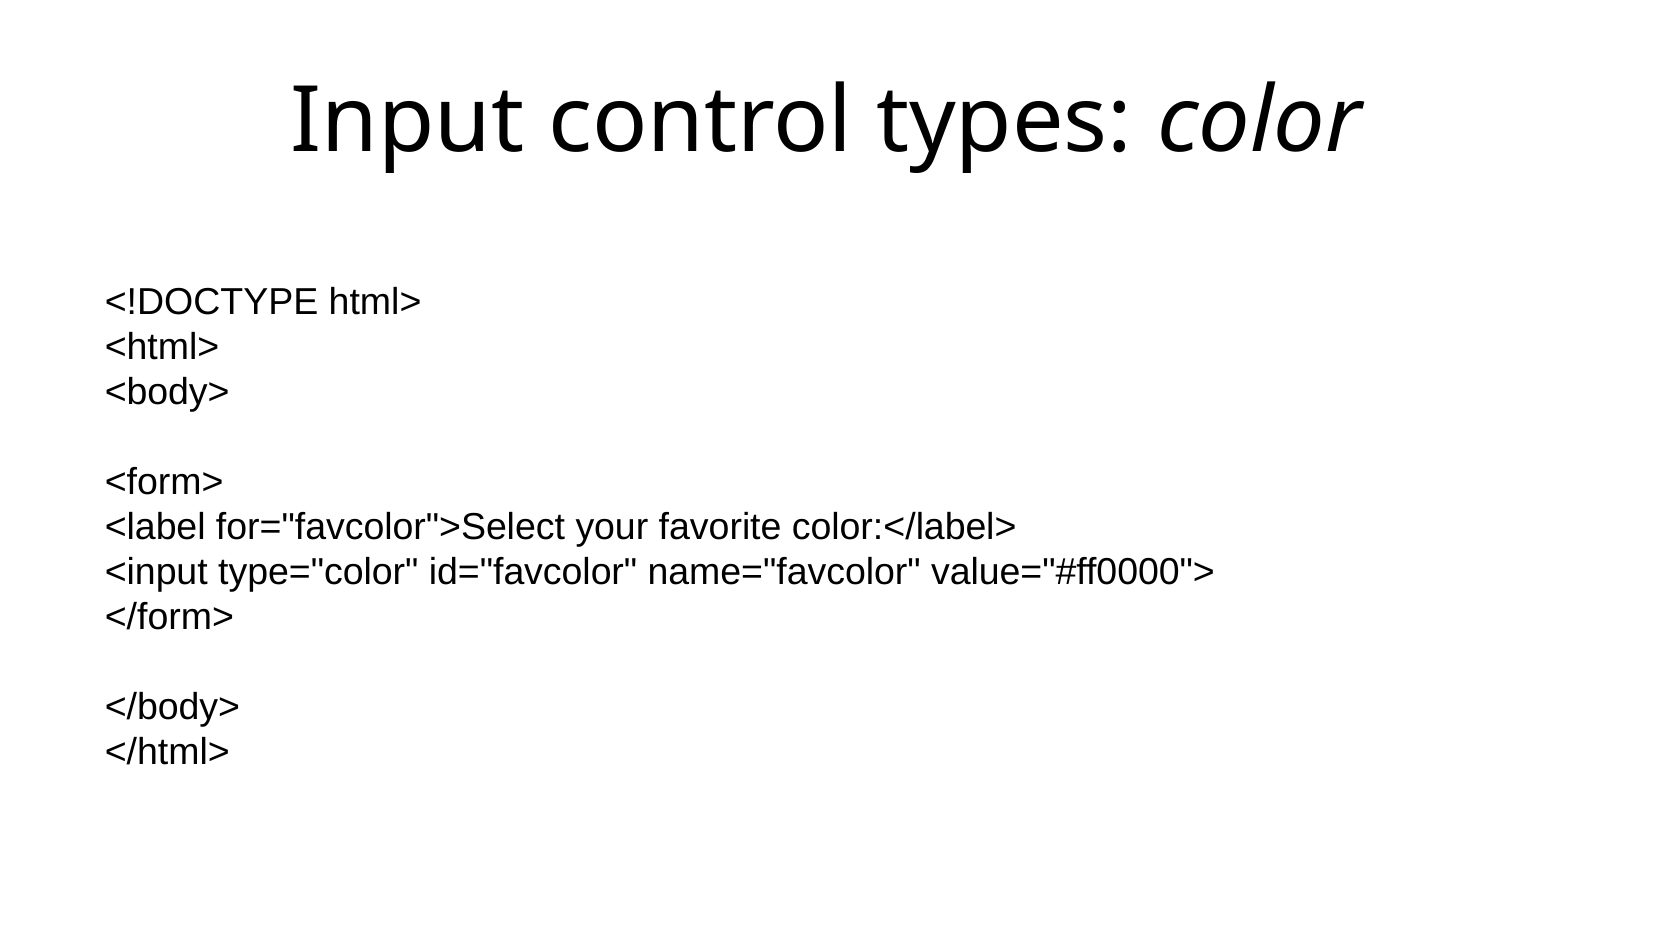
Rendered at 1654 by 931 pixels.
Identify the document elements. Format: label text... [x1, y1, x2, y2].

text_box <!DOCTYPE html> <html> <body> <form> <label for="favcolor">Select your favorite color:</label> <input type="color" id="favcolor" name="favcolor" value="#ff0000"> </form> </body> </html> [90, 270, 1485, 747]
text_box Input control types: color [82, 37, 1571, 193]
